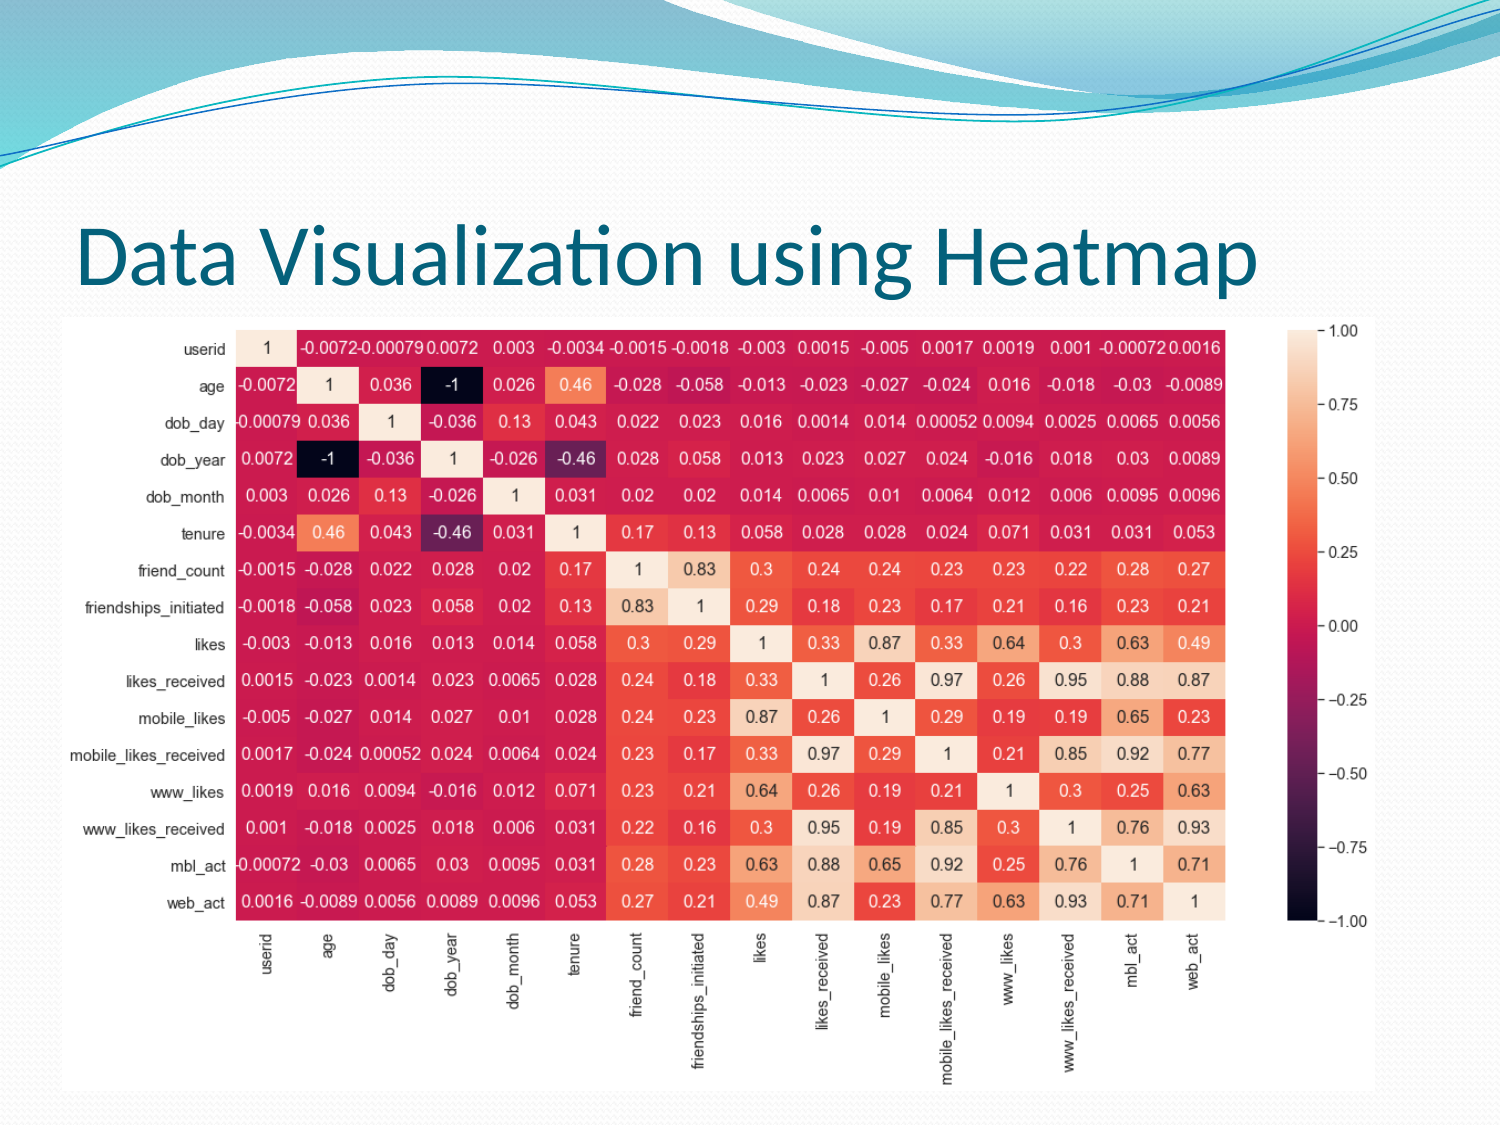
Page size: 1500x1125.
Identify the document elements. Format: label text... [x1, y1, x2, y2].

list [62, 317, 1376, 1092]
title Data Visualization using Heatmap [75, 115, 1425, 303]
